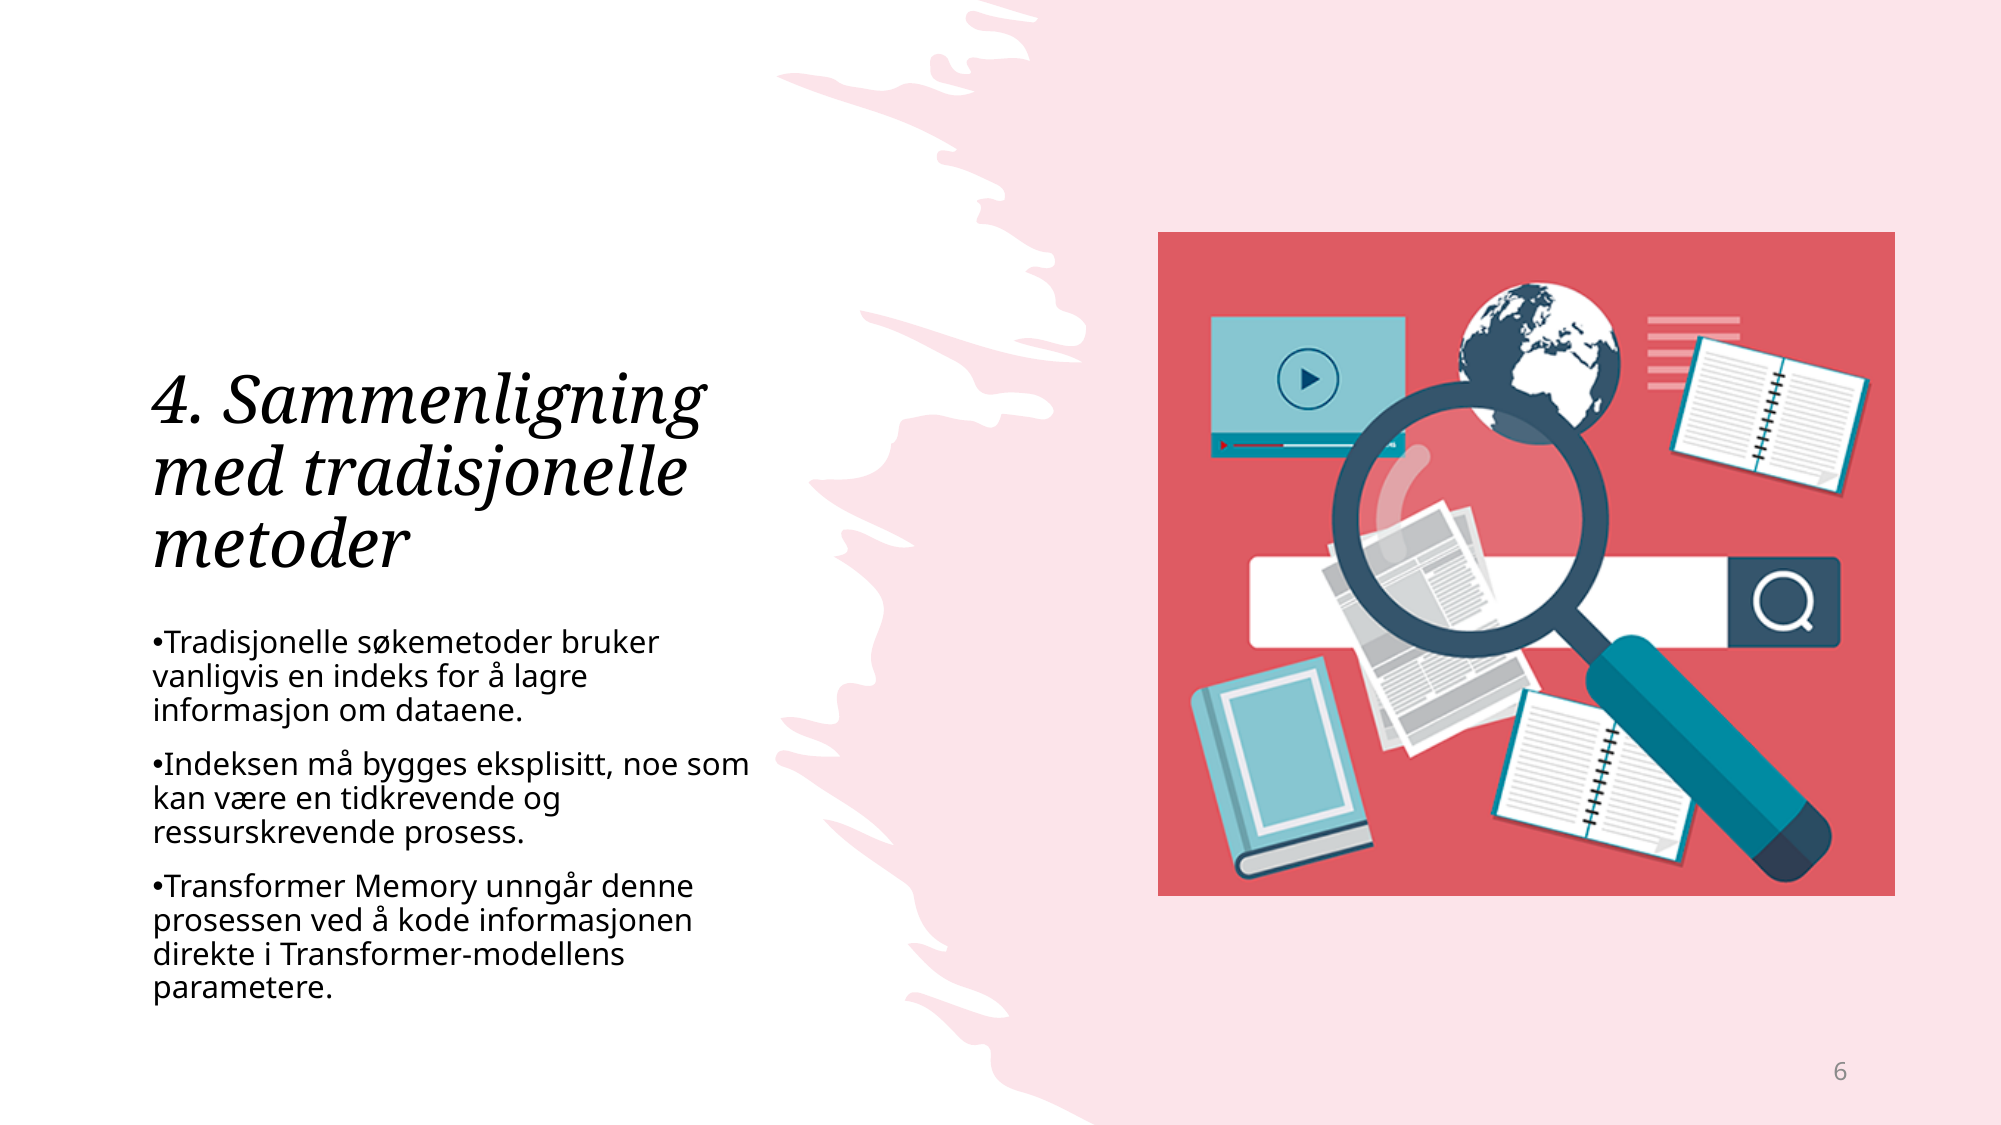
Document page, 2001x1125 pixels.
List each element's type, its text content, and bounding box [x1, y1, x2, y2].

list Tradisjonelle søkemetoder bruker vanligvis en indeks for å lagre informasjon om dataene. Indeksen må bygges eksplisitt, noe som kan være en tidkrevende og ressurskrevende prosess. Transformer Memory unngår denne prosessen ved å kode informasjonen direkte i Transformer-modellens parametere. [137, 619, 776, 1025]
slide_number 6 [1412, 1042, 1863, 1103]
picture [1157, 232, 1895, 896]
title 4. Sammenligning med tradisjonelle metoder [137, 104, 842, 590]
